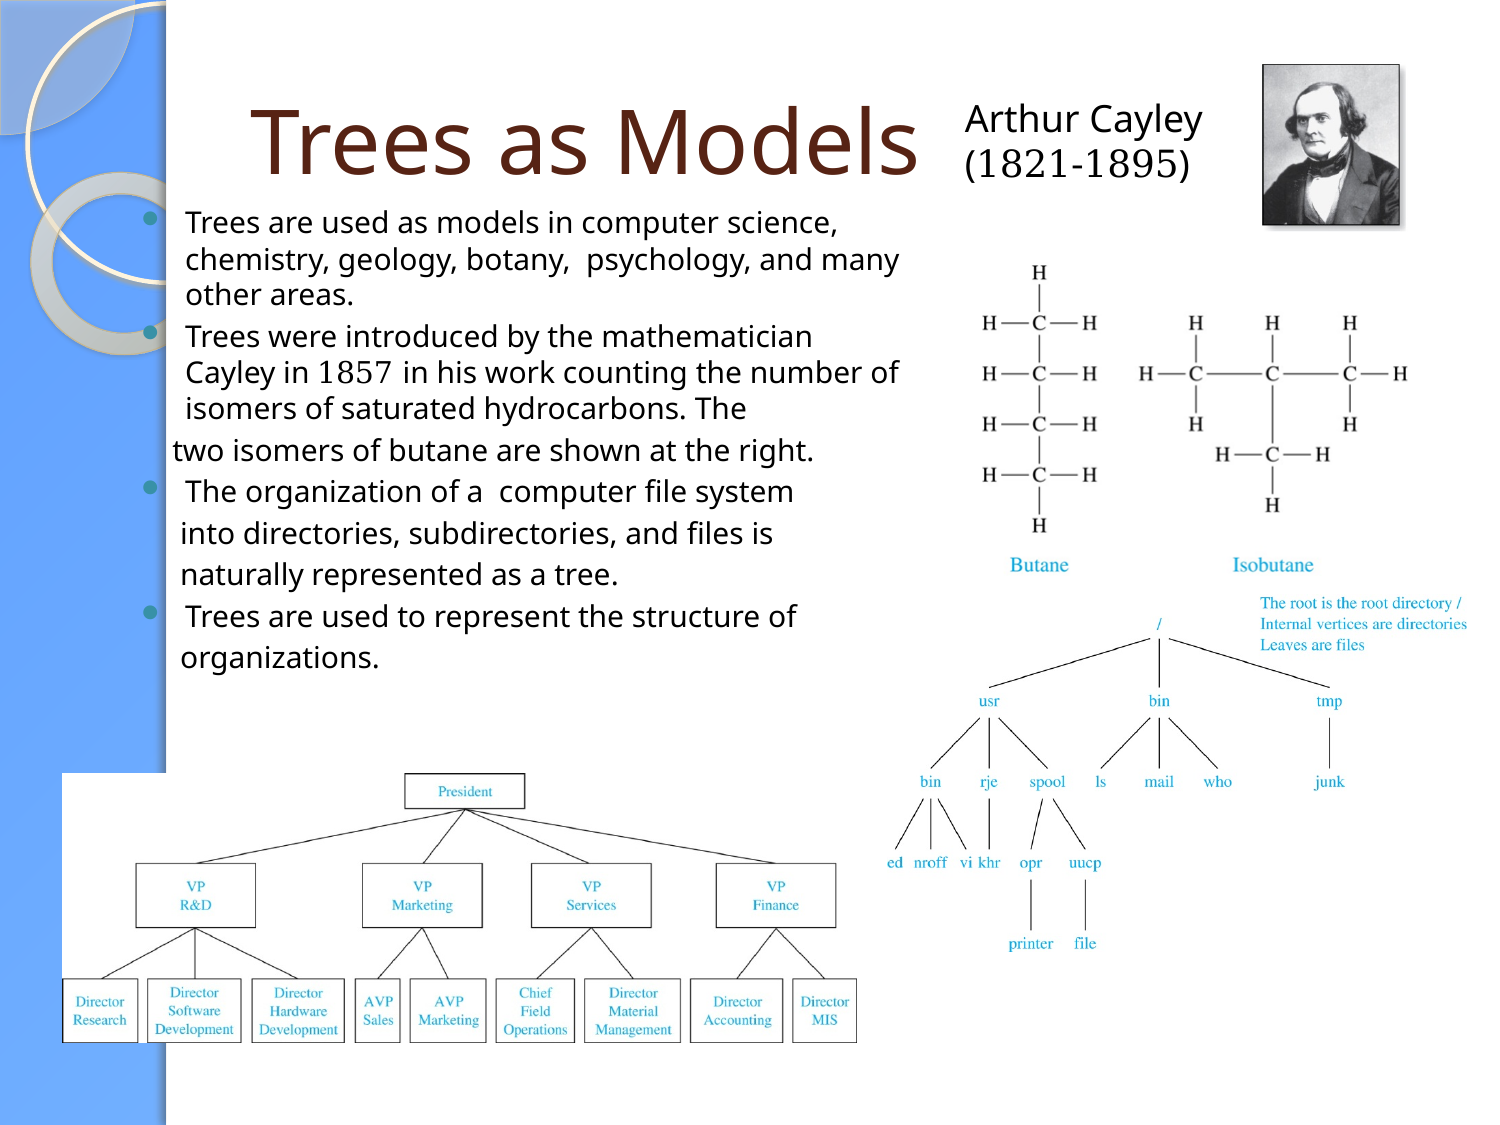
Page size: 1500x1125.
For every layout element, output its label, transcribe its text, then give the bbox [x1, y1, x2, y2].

title Trees as Models [235, 45, 1466, 233]
list Trees are used as models in computer science, chemistry, geology, botany, psychology, and many other areas. Trees were introduced by the mathematician Cayley in 1857 in his work counting the number of isomers of saturated hydrocarbons. The two isomers of butane are shown at the right. The organization of a computer file system into directories, subdirectories, and files is naturally represented as a tree. Trees are used to represent the structure of organizations. [113, 196, 925, 774]
picture [887, 594, 1467, 953]
picture [982, 262, 1408, 576]
text_box Arthur Cayley (1821-1895) [950, 87, 1225, 193]
picture [62, 773, 857, 1044]
picture [1262, 62, 1408, 232]
